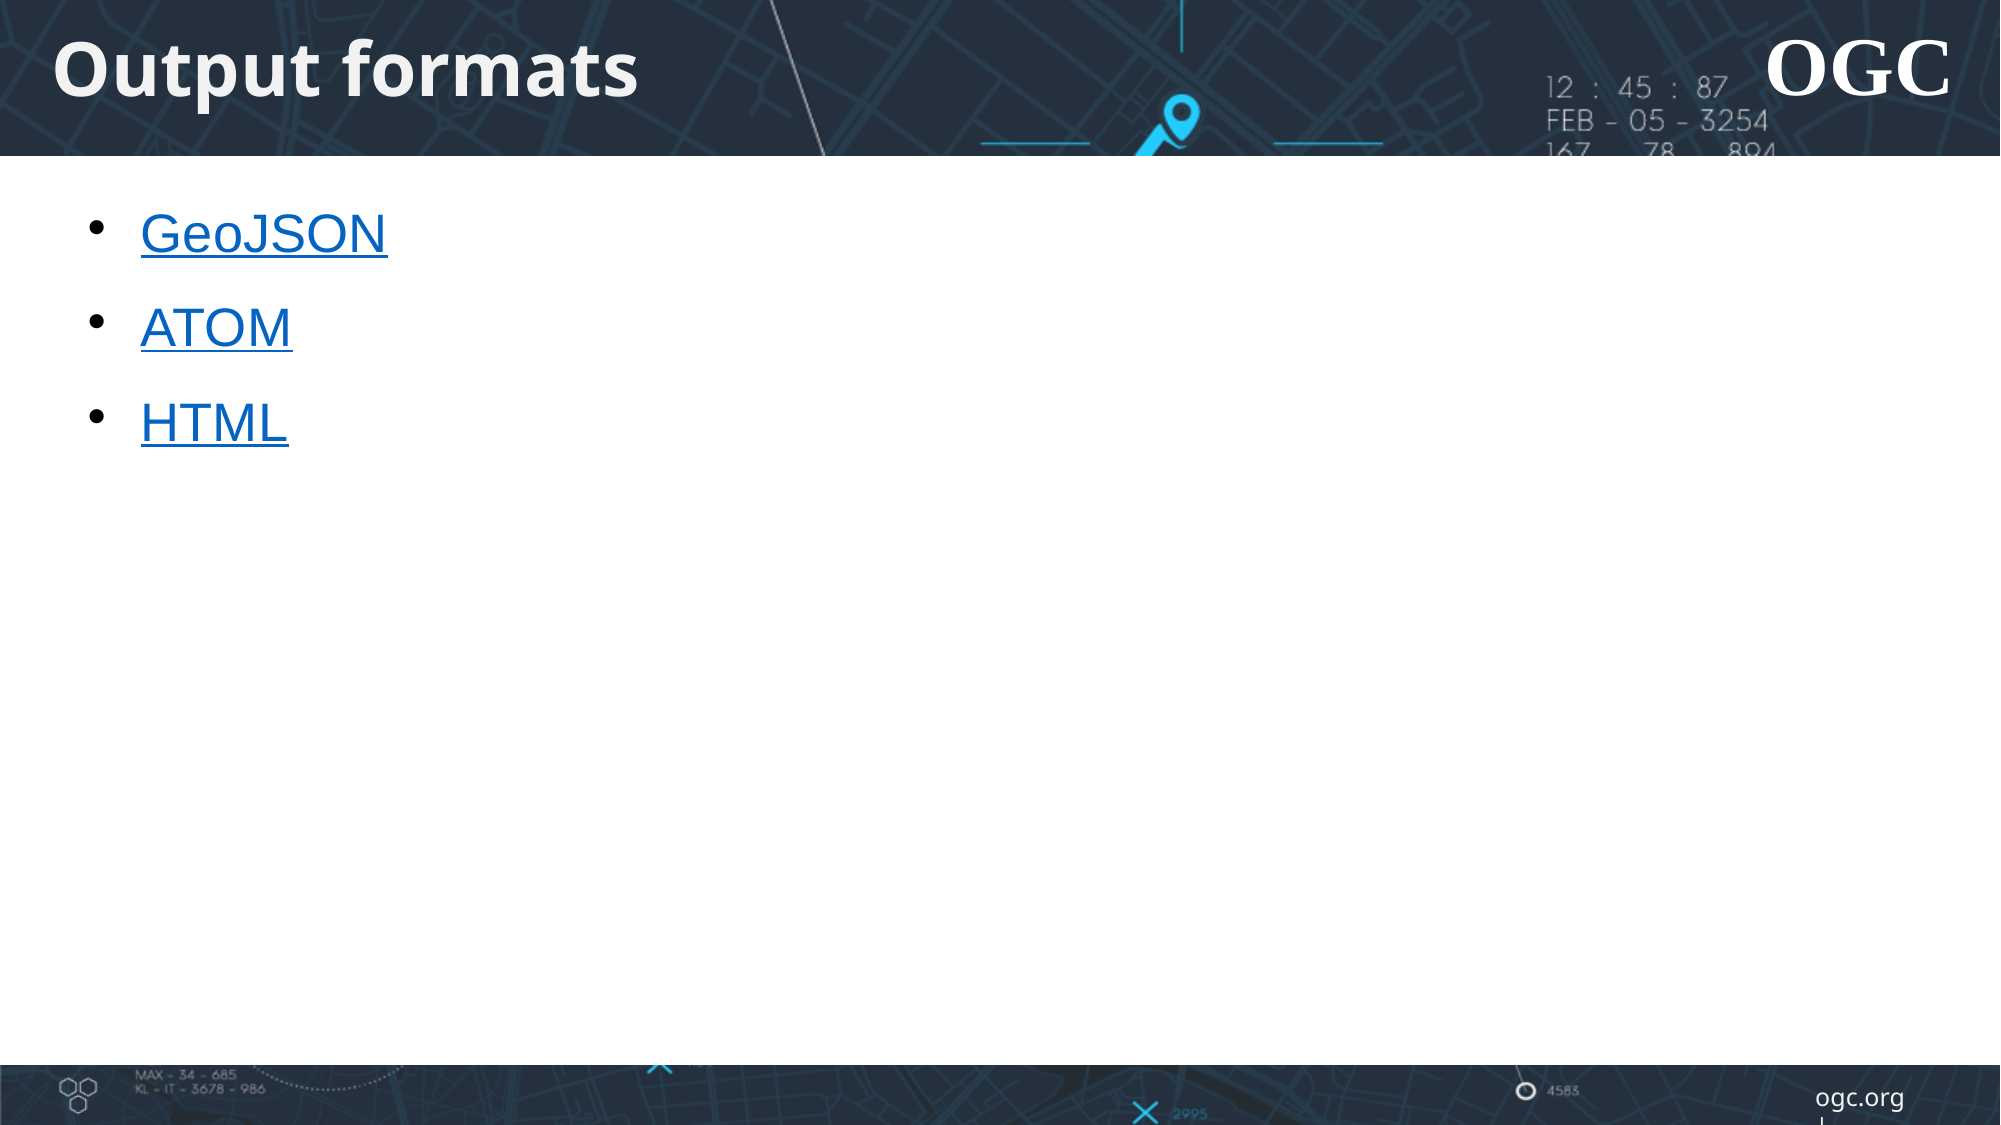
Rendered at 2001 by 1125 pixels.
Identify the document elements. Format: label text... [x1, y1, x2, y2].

text_box Output formats [36, 9, 1762, 135]
picture [51, 1069, 106, 1123]
text_box GeoJSON ATOM HTML [54, 190, 1949, 1004]
